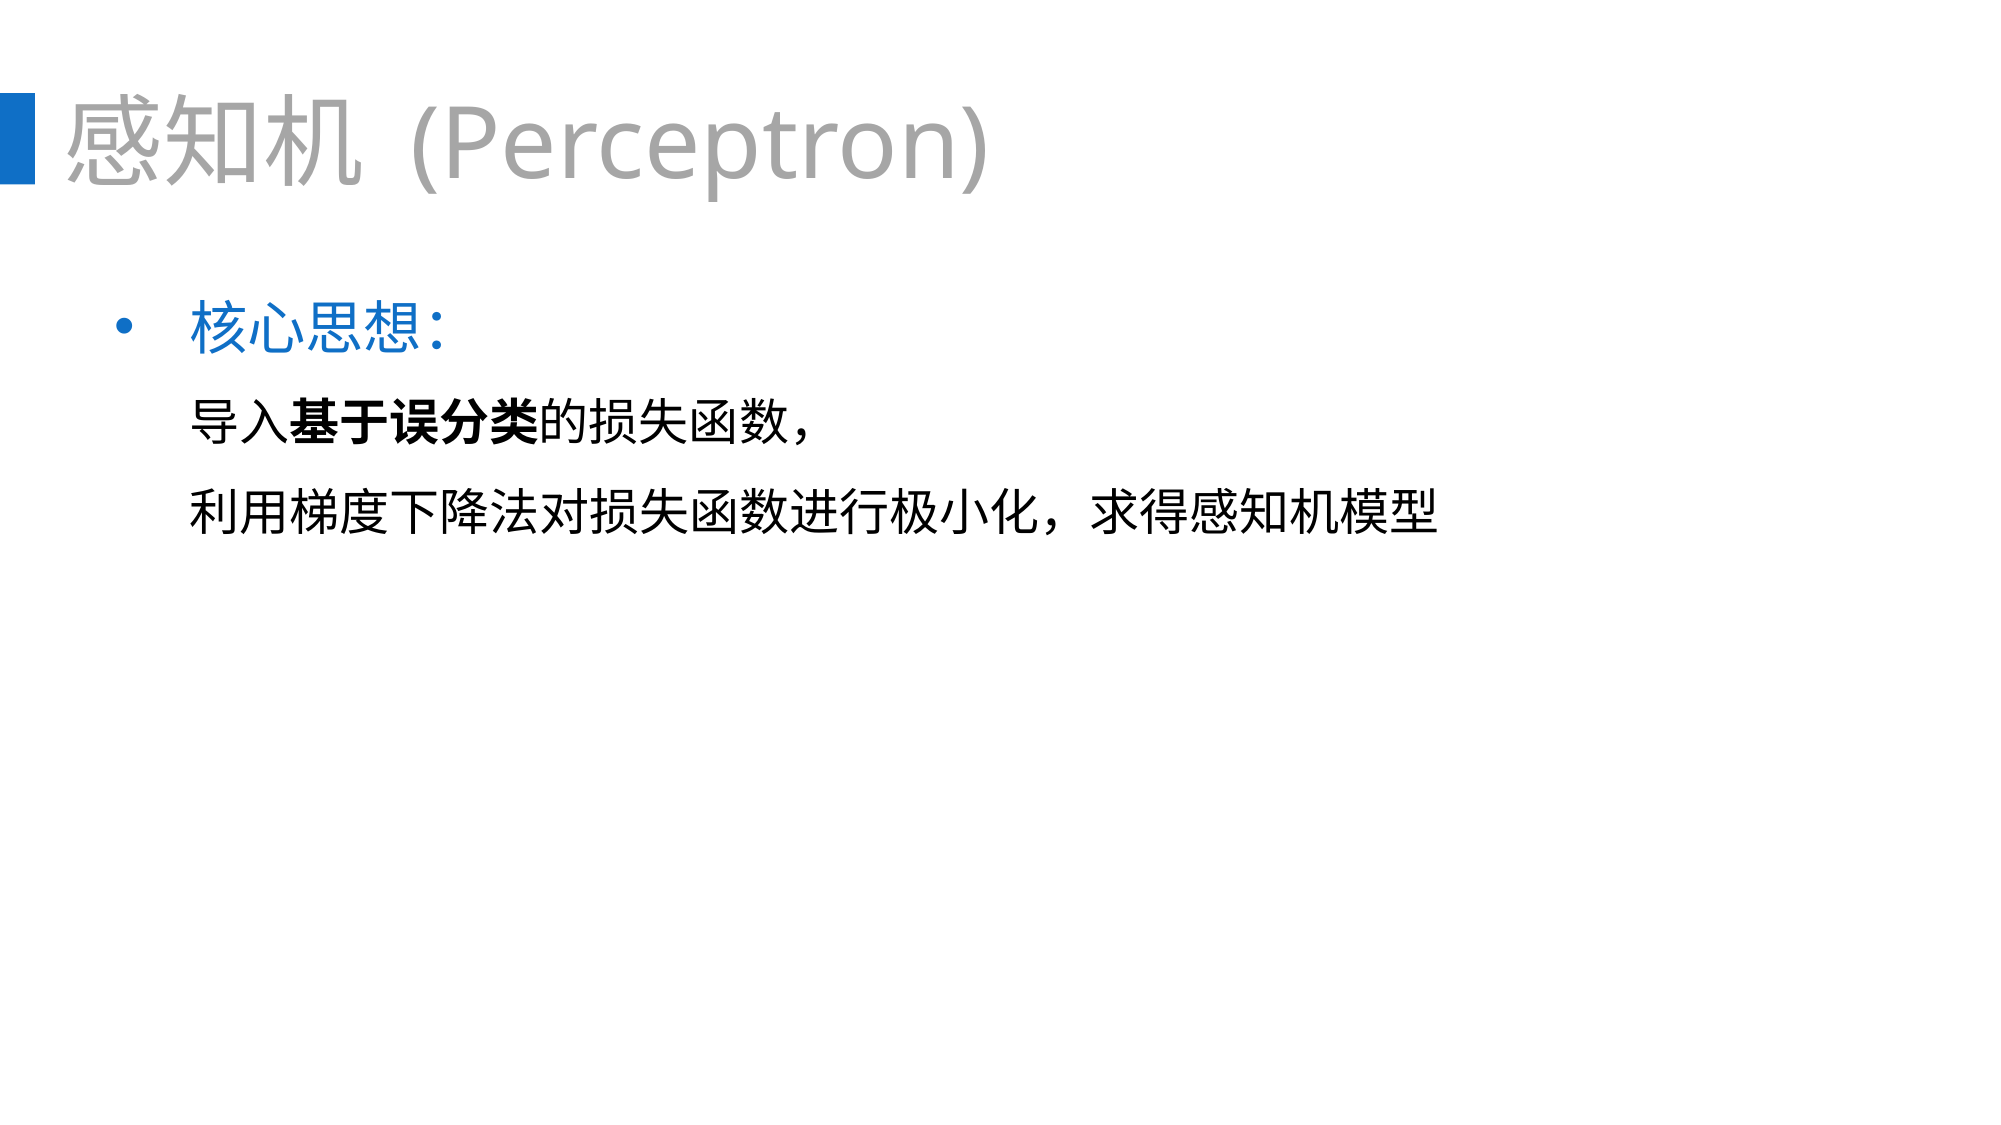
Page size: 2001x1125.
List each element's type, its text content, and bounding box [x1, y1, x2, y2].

text_box 核心思想： 导入基于误分类的损失函数， 利用梯度下降法对损失函数进行极小化，求得感知机模型 [99, 248, 1455, 549]
text_box 感知机 (Perceptron) [63, 78, 991, 199]
text_box [0, 92, 36, 185]
